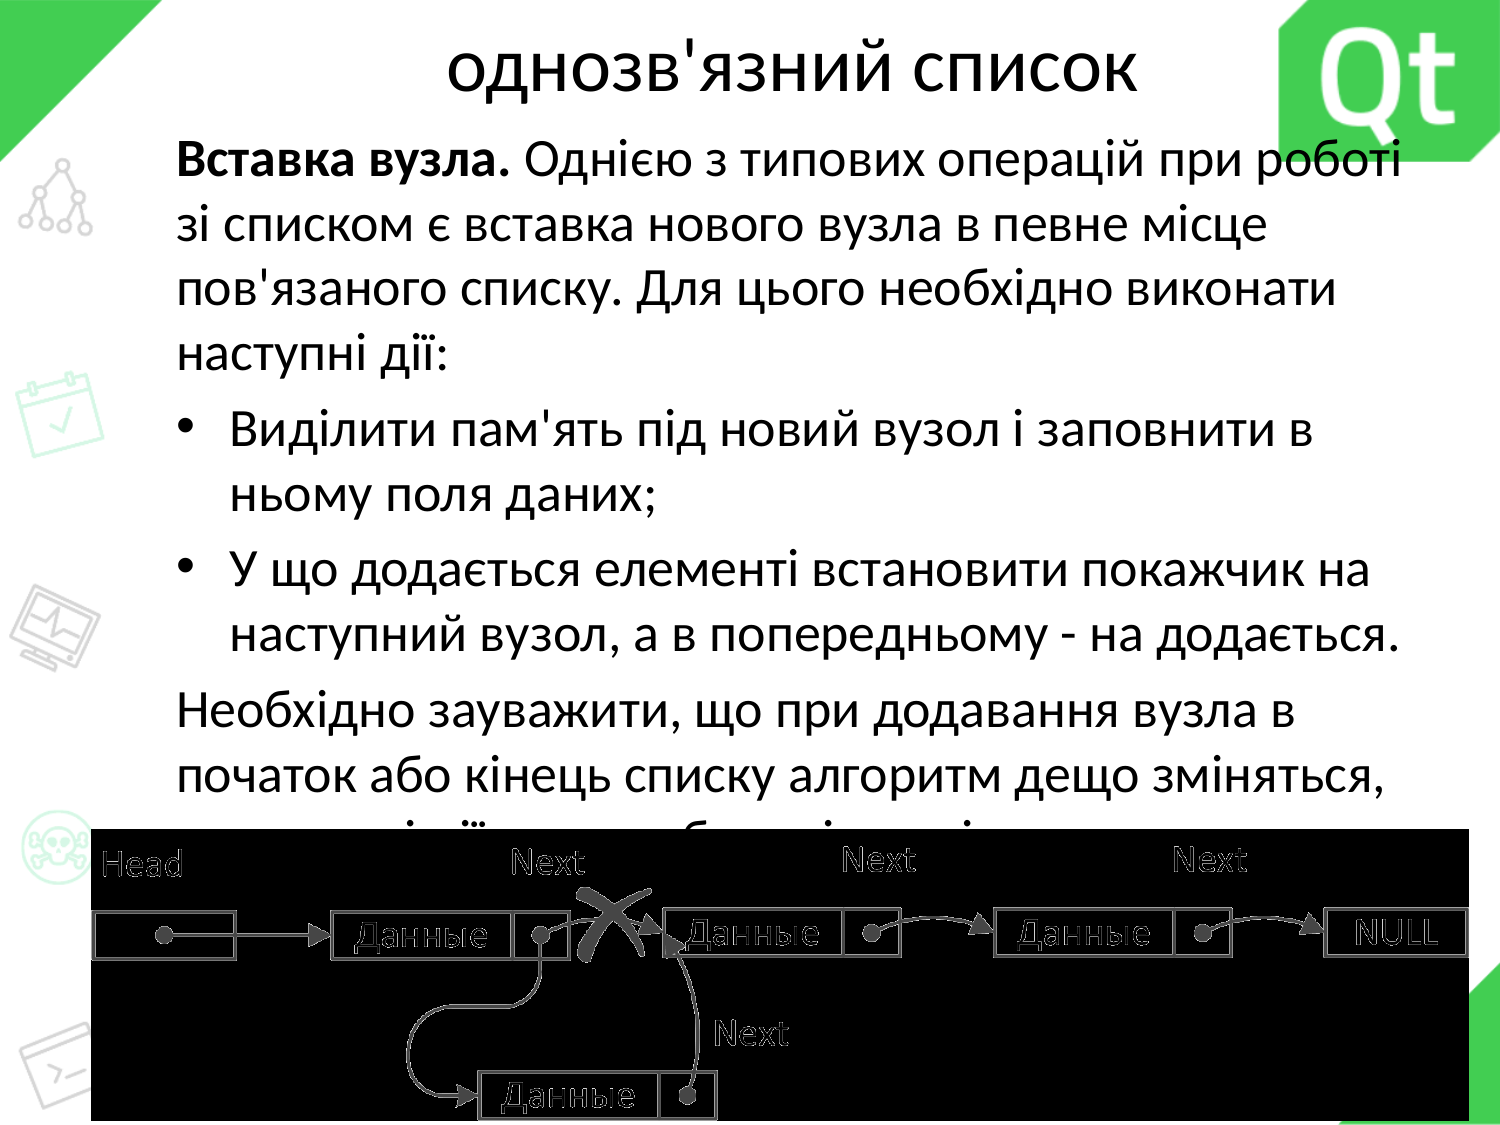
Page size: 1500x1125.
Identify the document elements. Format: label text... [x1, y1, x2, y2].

picture [0, 0, 1500, 1125]
list Вставка вузла. Однією з типових операцій при роботі зі списком є ​​вставка нового вузла в певне місце пов'язаного списку. Для цього необхідно виконати наступні дії: Виділити пам'ять під новий вузол і заповнити в ньому поля даних; У що додається елементі встановити покажчик на наступний вузол, а в попередньому - на додається. Необхідно зауважити, що при додавання вузла в початок або кінець списку алгоритм дещо зміняться, тому деякі дії можуть бути відсутні. [161, 114, 1425, 827]
title однозв'язний список [161, 5, 1425, 114]
